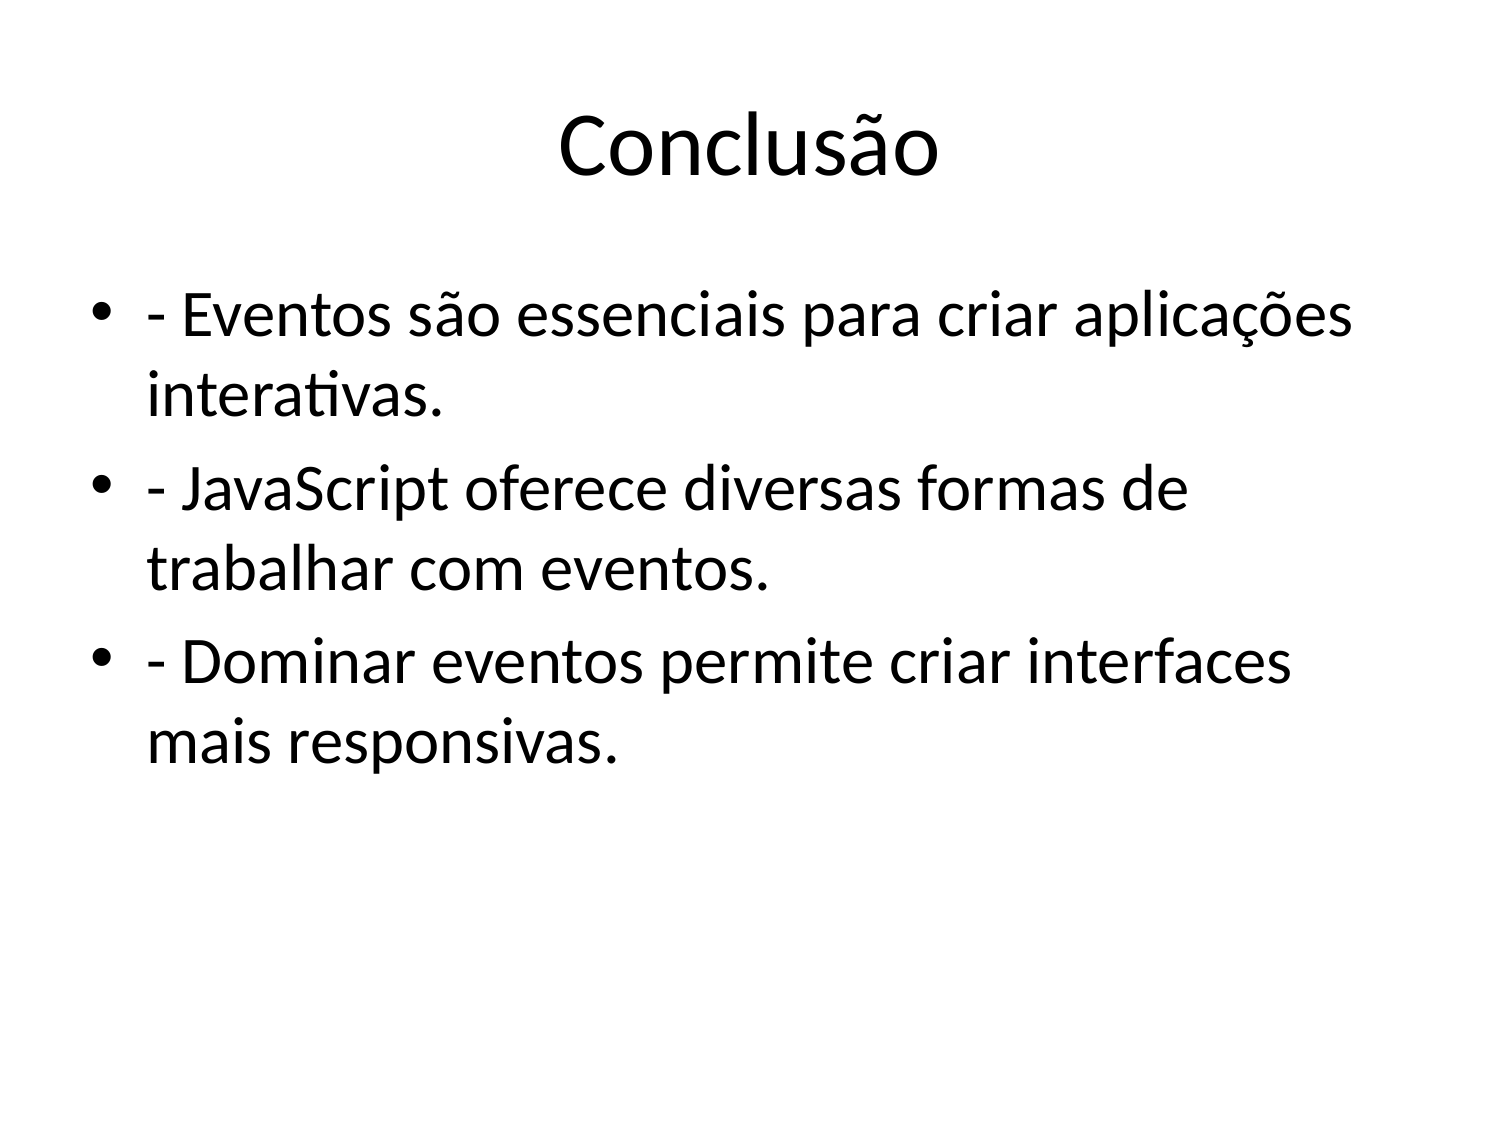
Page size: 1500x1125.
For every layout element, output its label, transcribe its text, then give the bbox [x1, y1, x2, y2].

title Conclusão [75, 45, 1425, 233]
list - Eventos são essenciais para criar aplicações interativas. - JavaScript oferece diversas formas de trabalhar com eventos. - Dominar eventos permite criar interfaces mais responsivas. [75, 262, 1425, 1005]
